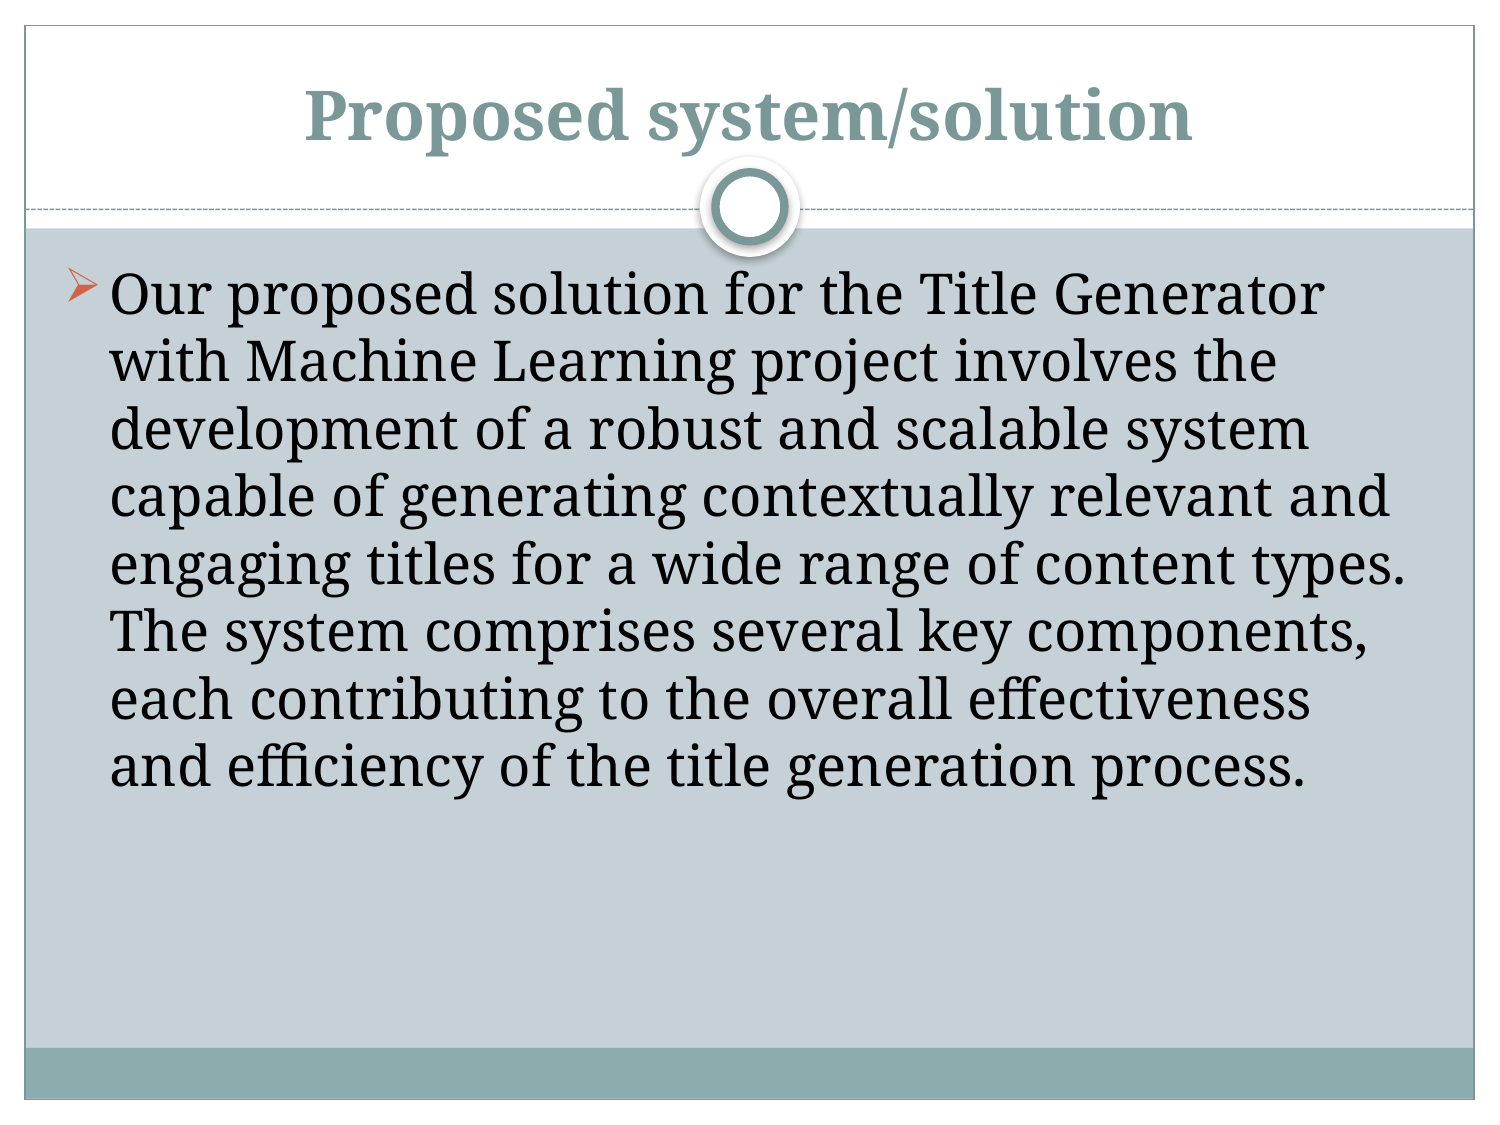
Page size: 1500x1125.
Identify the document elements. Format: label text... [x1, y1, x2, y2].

title Proposed system/solution [49, 37, 1450, 162]
list Our proposed solution for the Title Generator with Machine Learning project involves the development of a robust and scalable system capable of generating contextually relevant and engaging titles for a wide range of content types. The system comprises several key components, each contributing to the overall effectiveness and efficiency of the title generation process. [49, 250, 1445, 1001]
